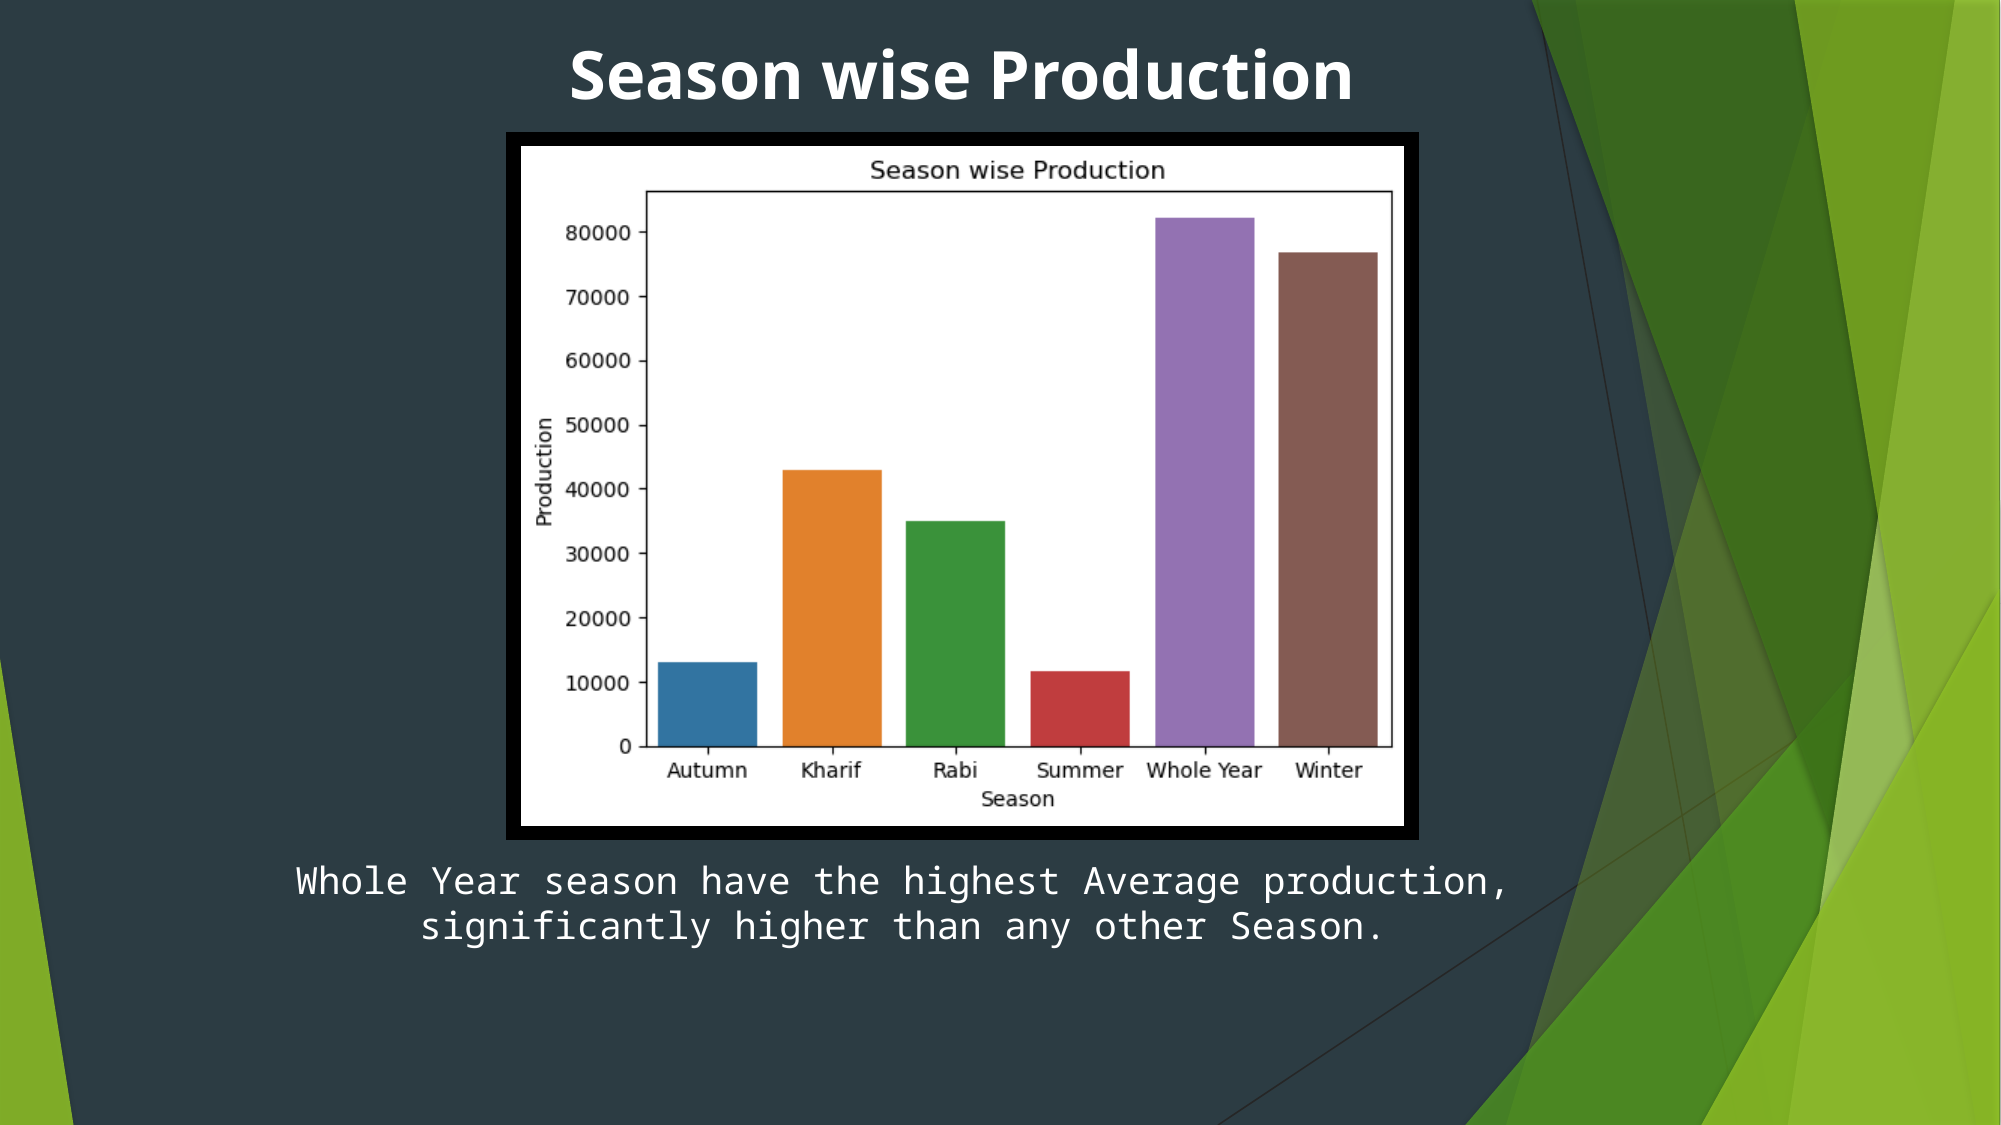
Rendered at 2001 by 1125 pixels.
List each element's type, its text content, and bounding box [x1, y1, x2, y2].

picture [520, 145, 1405, 827]
text_box Season wise Production [193, 25, 1733, 121]
text_box Whole Year season have the highest Average production, significantly higher than any other Season. [209, 850, 1597, 955]
